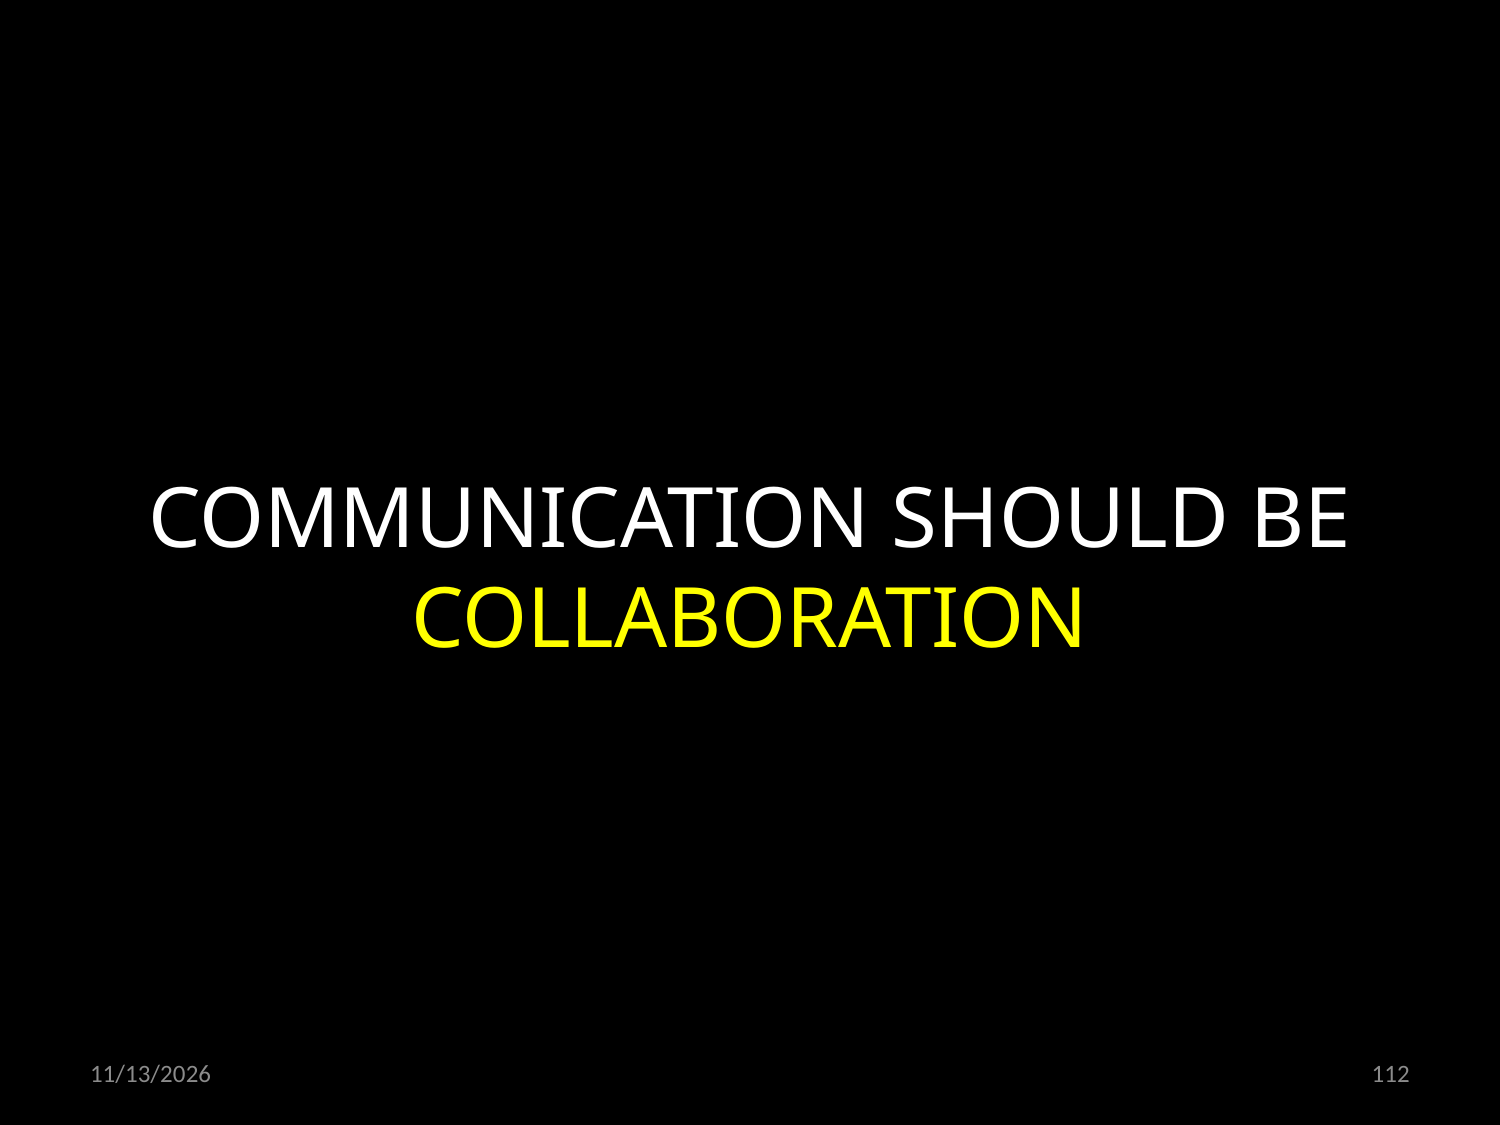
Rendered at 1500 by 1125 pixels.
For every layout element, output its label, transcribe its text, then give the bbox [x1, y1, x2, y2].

list COMMUNICATION SHOULD BE COLLABORATION [0, 457, 1500, 559]
slide_number 112 [1074, 1042, 1425, 1103]
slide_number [75, 1042, 425, 1103]
